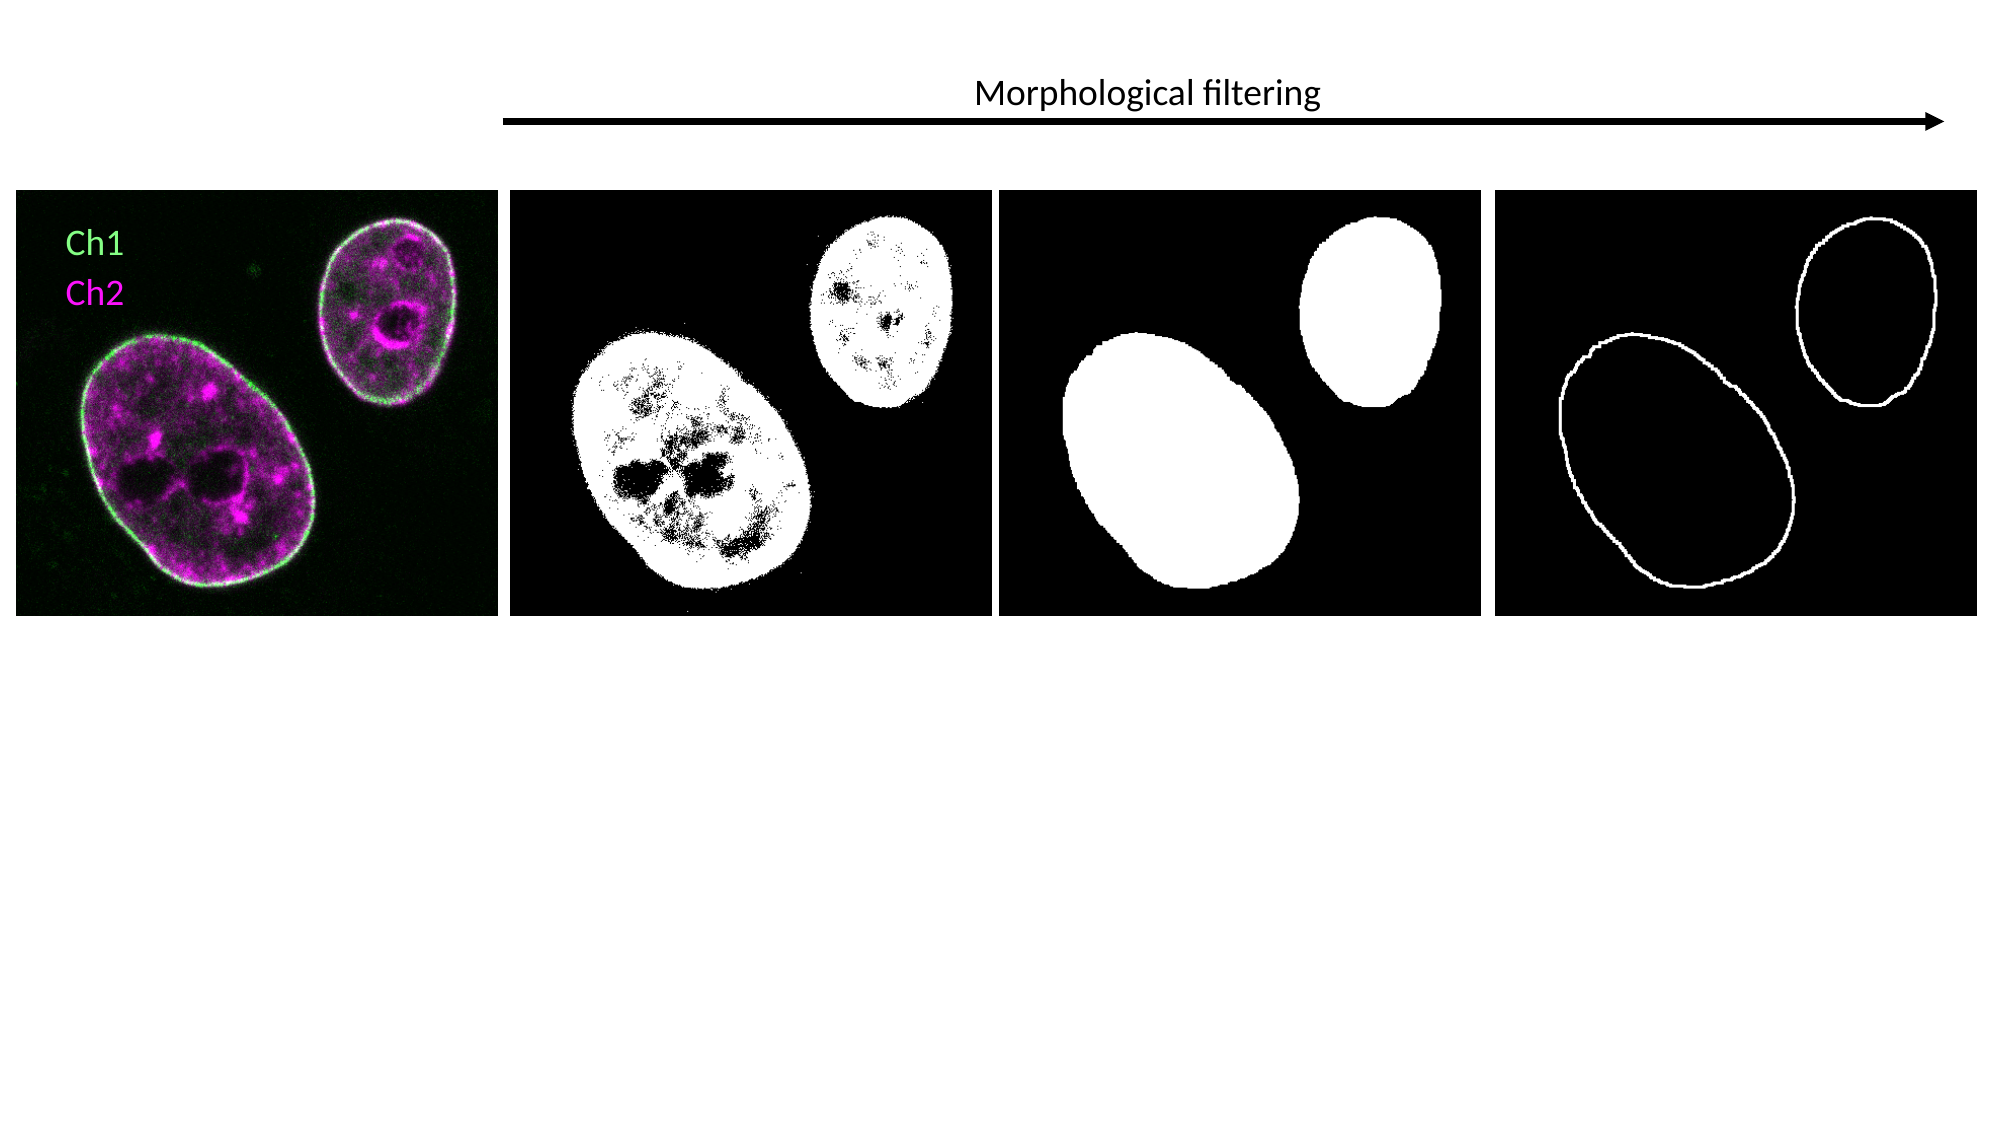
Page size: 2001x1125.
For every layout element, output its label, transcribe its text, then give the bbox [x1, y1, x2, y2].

text_box Morphological filtering [959, 60, 1337, 121]
picture [999, 190, 1481, 616]
picture [1495, 190, 1977, 616]
picture [16, 190, 498, 616]
picture [510, 190, 992, 616]
